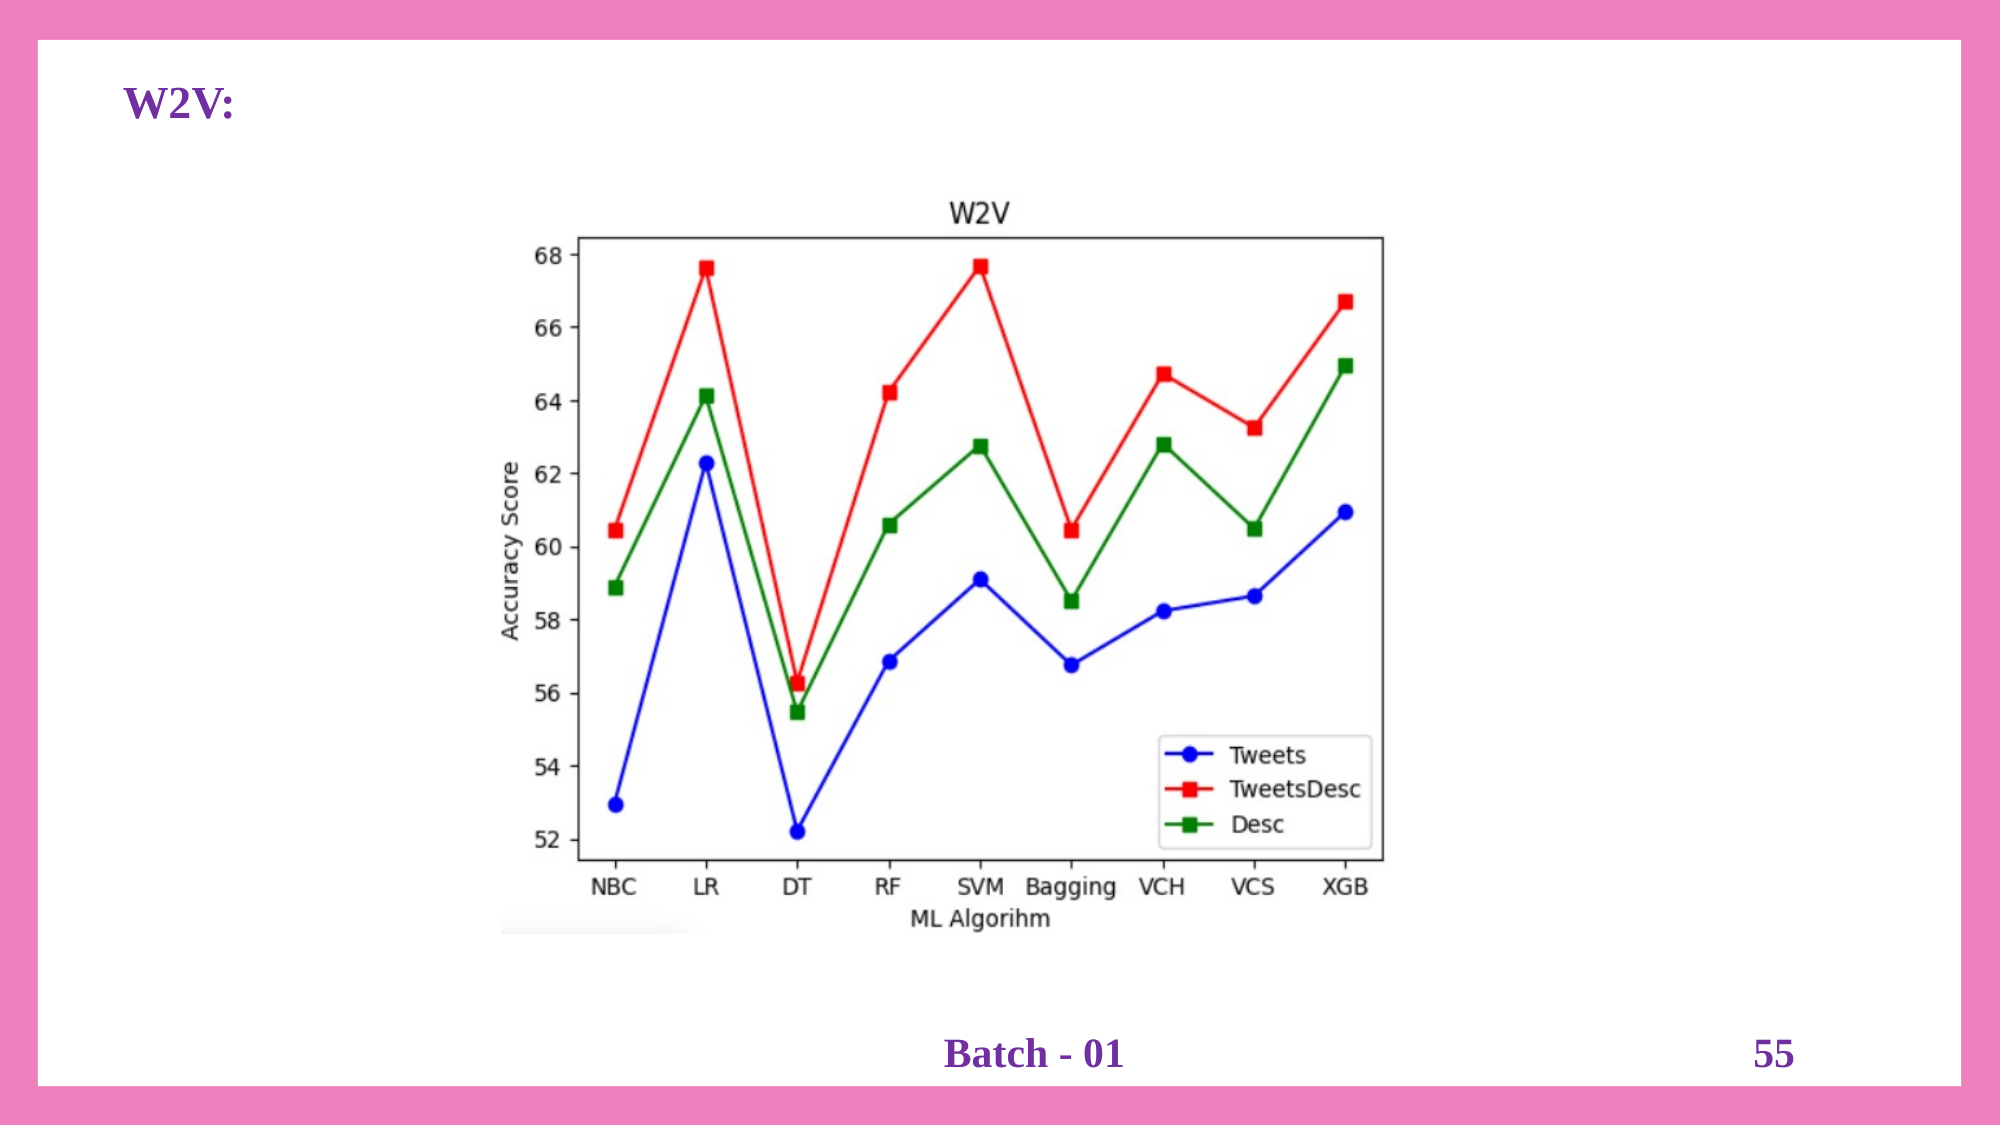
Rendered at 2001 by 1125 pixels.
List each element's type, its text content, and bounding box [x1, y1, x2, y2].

slide_number 55 [1530, 1020, 1811, 1081]
picture [501, 170, 1463, 935]
list W2V: [100, 71, 1910, 1021]
footer Batch - 01 [647, 1020, 1422, 1081]
